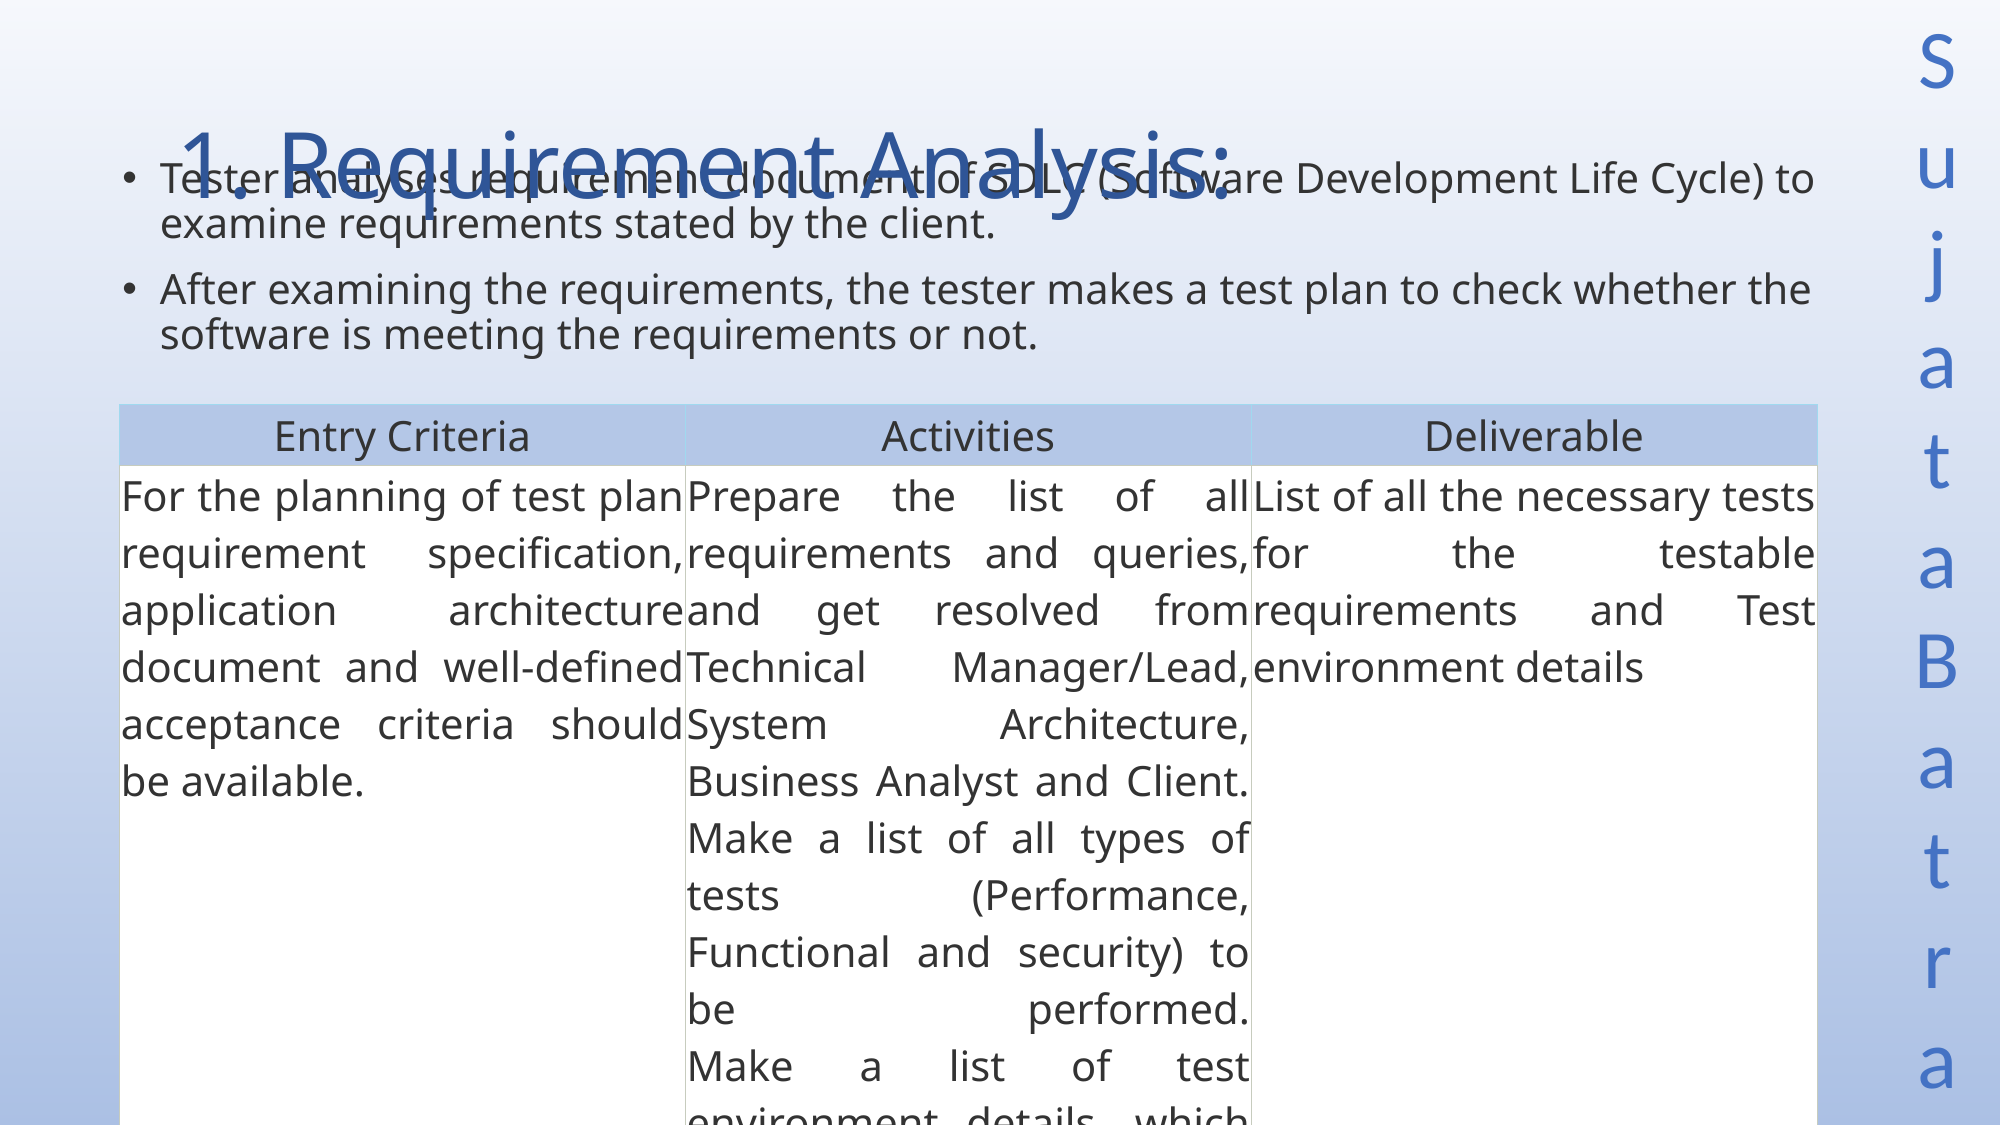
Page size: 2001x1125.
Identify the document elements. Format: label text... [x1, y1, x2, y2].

table_cell Prepare the list of all requirements and queries, and get resolved from Technical Manager/Lead, System Architecture, Business Analyst and Client. Make a list of all types of tests (Performance, Functional and security) to be performed. Make a list of test environment details, which should contain all the necessary tools to execute test cases. [686, 466, 1251, 1125]
list Tester analyses requirement document of SDLC (Software Development Life Cycle) to examine requirements stated by the client. After examining the requirements, the tester makes a test plan to check whether the software is meeting the requirements or not. [107, 149, 1834, 1038]
table_cell For the planning of test plan requirement specification, application architecture document and well-defined acceptance criteria should be available. [120, 466, 685, 1125]
table_header Activities [686, 405, 1251, 465]
table_header Entry Criteria [120, 405, 685, 465]
table_header Deliverable [1252, 405, 1817, 465]
title 1. Requirement Analysis: [137, 59, 1863, 278]
table_cell List of all the necessary tests for the testable requirements and Test environment details [1252, 466, 1817, 1125]
